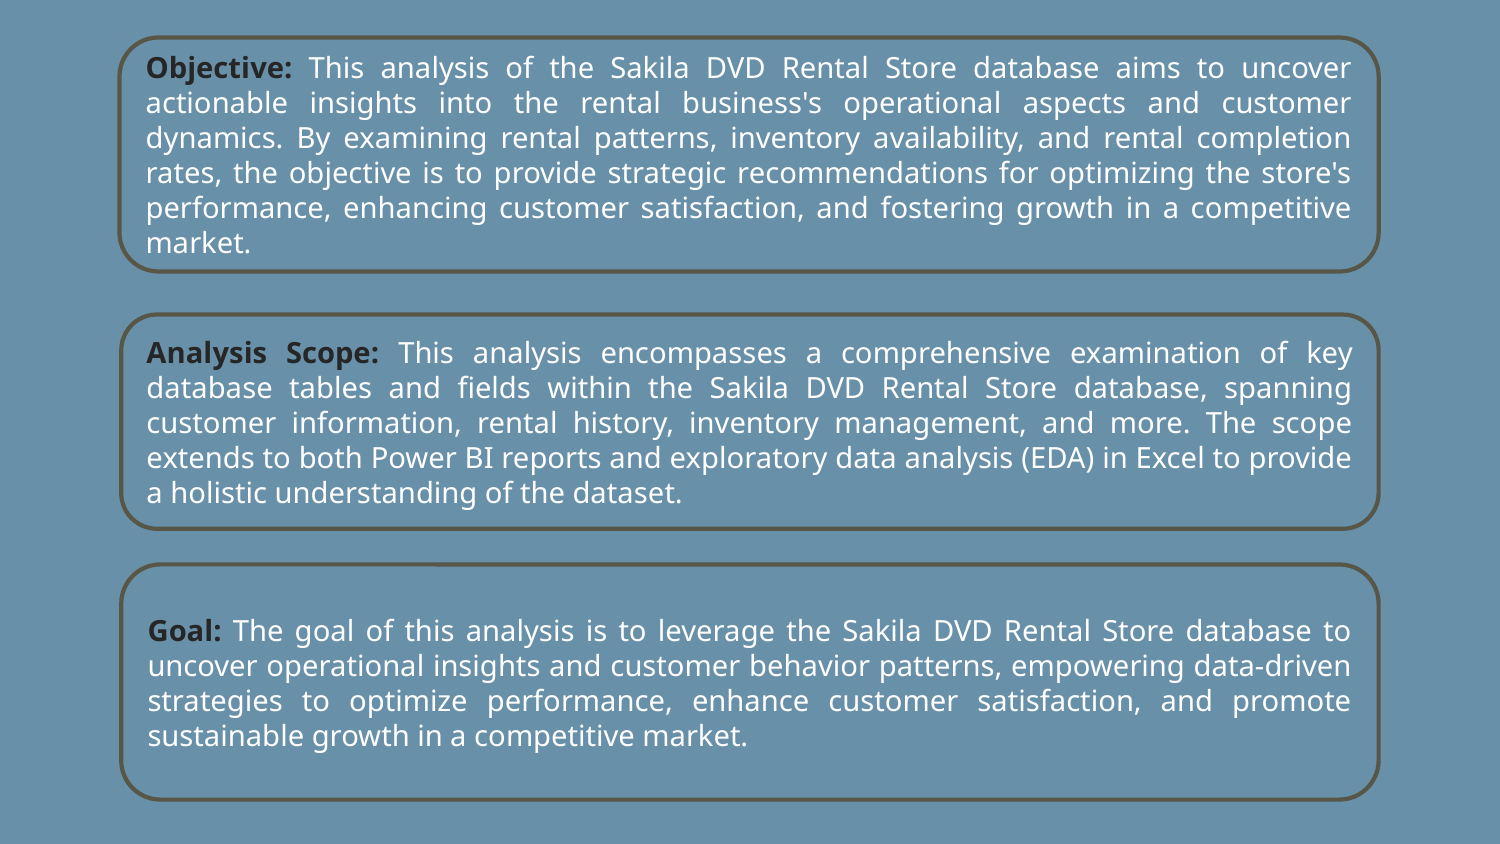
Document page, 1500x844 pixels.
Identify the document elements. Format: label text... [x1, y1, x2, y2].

text_box Analysis Scope: This analysis encompasses a comprehensive examination of key database tables and fields within the Sakila DVD Rental Store database, spanning customer information, rental history, inventory management, and more. The scope extends to both Power BI reports and exploratory data analysis (EDA) in Excel to provide a holistic understanding of the dataset. [119, 312, 1381, 531]
text_box Objective: This analysis of the Sakila DVD Rental Store database aims to uncover actionable insights into the rental business's operational aspects and customer dynamics. By examining rental patterns, inventory availability, and rental completion rates, the objective is to provide strategic recommendations for optimizing the store's performance, enhancing customer satisfaction, and fostering growth in a competitive market. [117, 35, 1381, 274]
text_box Goal: The goal of this analysis is to leverage the Sakila DVD Rental Store database to uncover operational insights and customer behavior patterns, empowering data-driven strategies to optimize performance, enhance customer satisfaction, and promote sustainable growth in a competitive market. [119, 562, 1381, 802]
